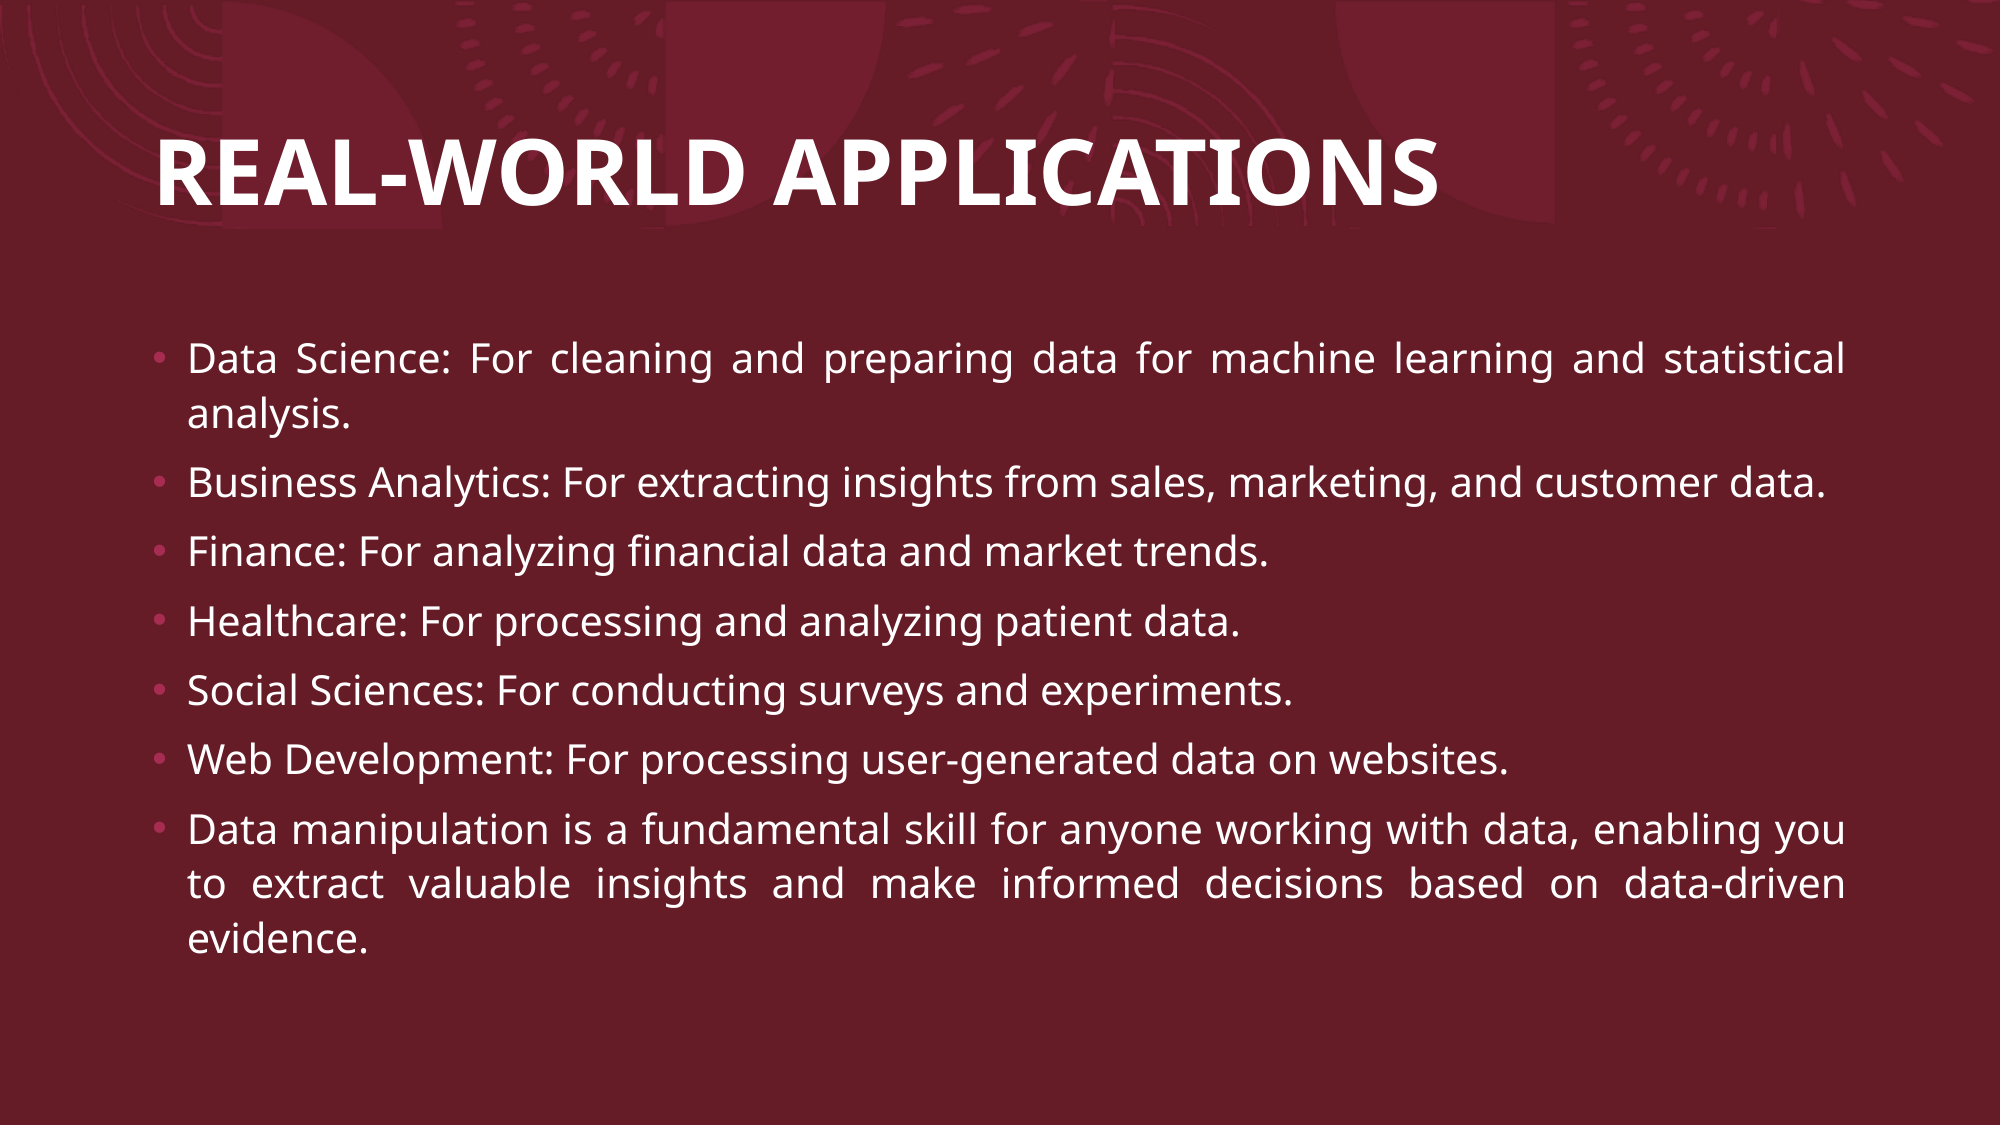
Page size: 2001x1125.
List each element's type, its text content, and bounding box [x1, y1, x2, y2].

title REAL-WORLD APPLICATIONS [137, 60, 1863, 278]
list Data Science: For cleaning and preparing data for machine learning and statistical analysis. Business Analytics: For extracting insights from sales, marketing, and customer data. Finance: For analyzing financial data and market trends. Healthcare: For processing and analyzing patient data. Social Sciences: For conducting surveys and experiments. Web Development: For processing user-generated data on websites. Data manipulation is a fundamental skill for anyone working with data, enabling you to extract valuable insights and make informed decisions based on data-driven evidence. [137, 319, 1863, 1009]
